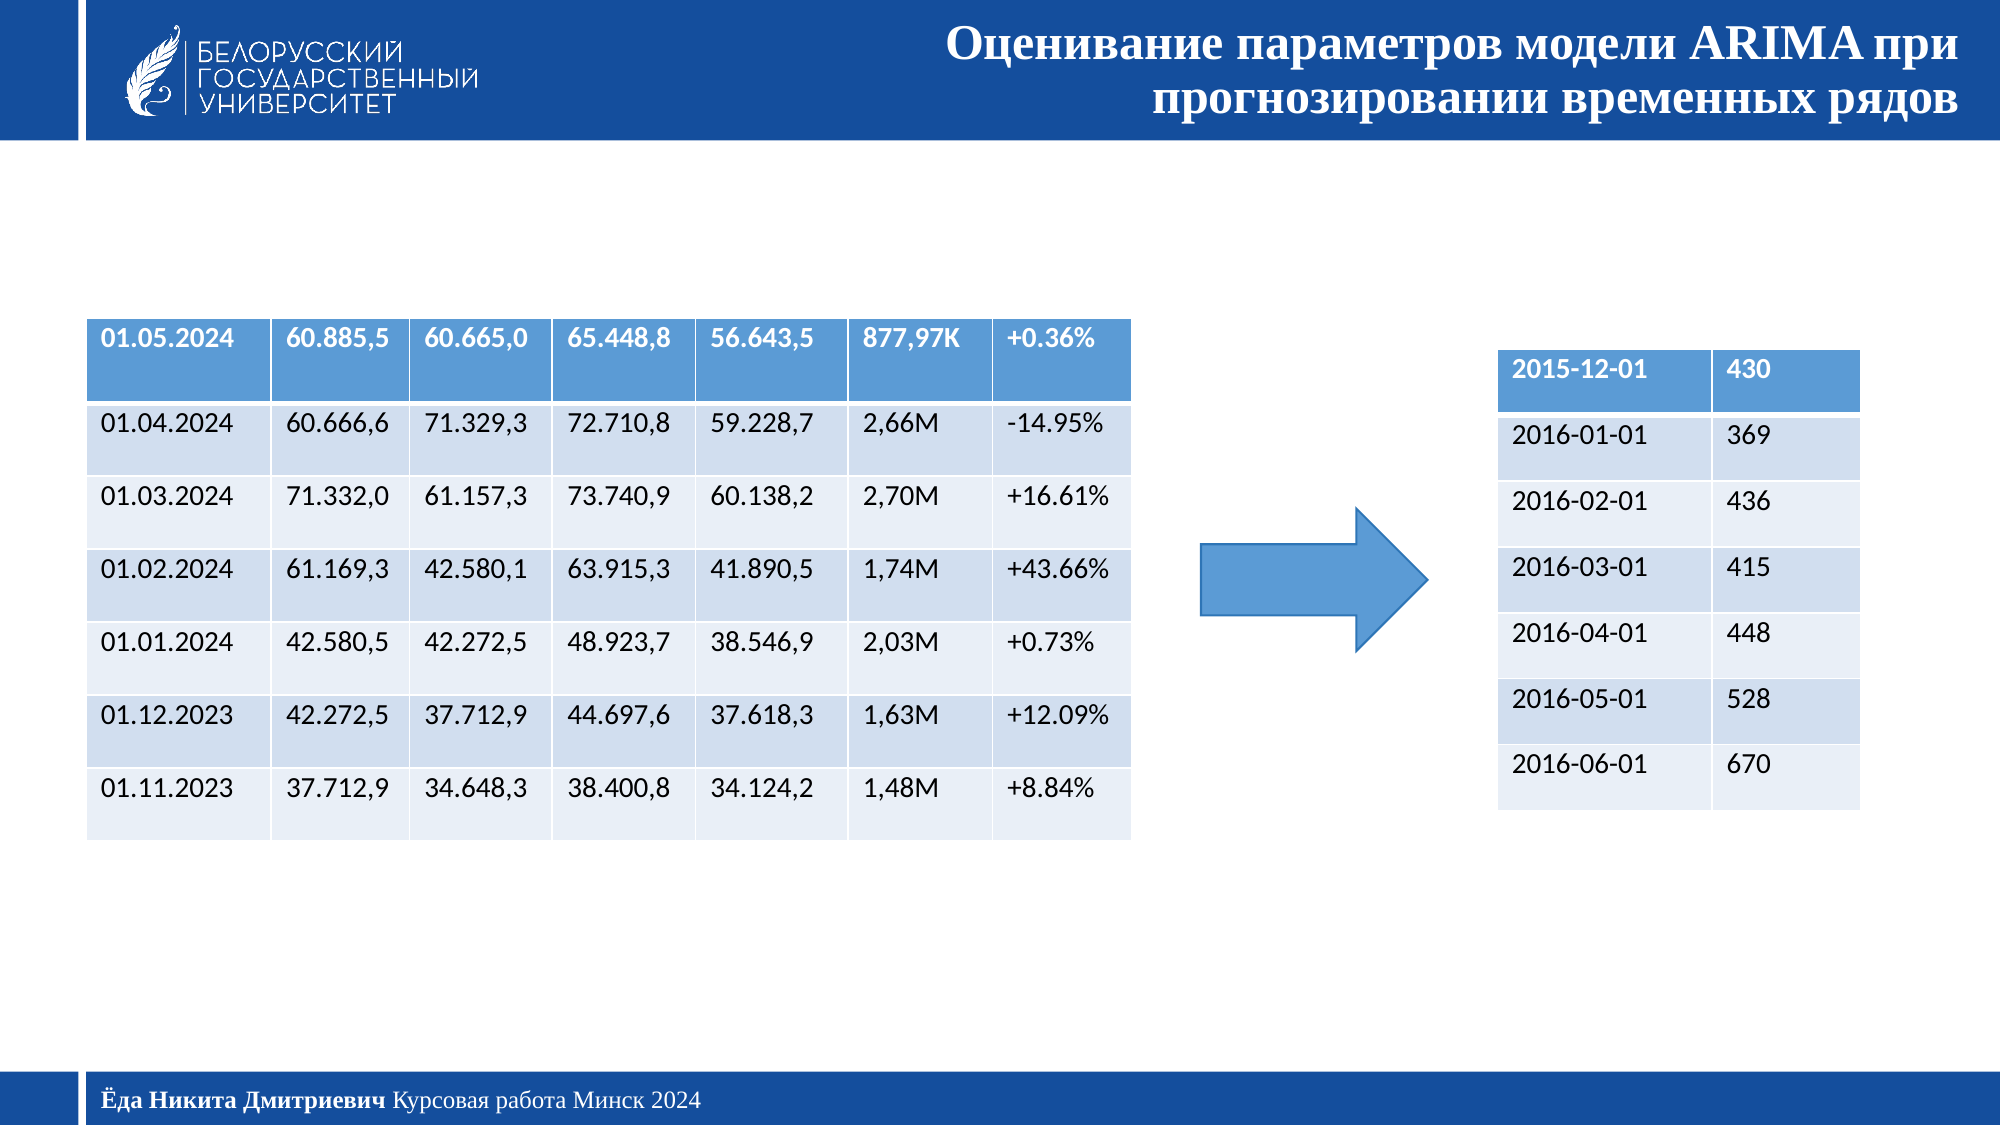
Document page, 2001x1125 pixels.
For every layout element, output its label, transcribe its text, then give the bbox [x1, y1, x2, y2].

table_cell 2016-01-01 [1498, 418, 1711, 480]
table_header 60.665,0 [410, 319, 551, 401]
table_cell 1,48M [849, 769, 992, 840]
table_cell 61.157,3 [410, 477, 551, 548]
table_cell 2016-05-01 [1498, 679, 1711, 744]
slide_number [1550, 1071, 2000, 1125]
table_cell -14.95% [993, 406, 1131, 475]
table_cell 37.618,3 [696, 696, 847, 767]
table_cell 2016-04-01 [1498, 614, 1711, 678]
table_header 2015-12-01 [1498, 350, 1711, 412]
table_header 60.885,5 [272, 319, 409, 401]
table_cell 37.712,9 [410, 696, 551, 767]
table_cell 71.329,3 [410, 406, 551, 475]
table_cell 71.332,0 [272, 477, 409, 548]
table_header 65.448,8 [553, 319, 695, 401]
table_cell 38.400,8 [553, 769, 695, 840]
footer Ёда Никита Дмитриевич Курсовая работа Минск 2024 [85, 1071, 761, 1125]
table_cell 01.11.2023 [87, 769, 270, 840]
table_cell 2016-03-01 [1498, 548, 1711, 612]
table_cell 37.712,9 [272, 769, 409, 840]
table_cell 38.546,9 [696, 623, 847, 694]
picture [124, 25, 477, 116]
table_cell 72.710,8 [553, 406, 695, 475]
table_cell 42.272,5 [410, 623, 551, 694]
table_header 430 [1713, 350, 1860, 412]
table_cell 42.580,5 [272, 623, 409, 694]
table_cell 1,74M [849, 550, 992, 621]
table_header 877,97K [849, 319, 992, 401]
table_cell 01.01.2024 [87, 623, 270, 694]
table_cell 670 [1713, 745, 1860, 810]
table_cell +12.09% [993, 696, 1131, 767]
table_cell +8.84% [993, 769, 1131, 840]
table_cell 59.228,7 [696, 406, 847, 475]
table_header 01.05.2024 [87, 319, 270, 401]
table_cell 60.666,6 [272, 406, 409, 475]
table_cell 528 [1713, 679, 1860, 744]
table_cell +16.61% [993, 477, 1131, 548]
table_cell 42.580,1 [410, 550, 551, 621]
table_cell 01.04.2024 [87, 406, 270, 475]
table_cell 63.915,3 [553, 550, 695, 621]
table_cell 01.12.2023 [87, 696, 270, 767]
table_cell 2016-06-01 [1498, 745, 1711, 810]
table_cell 1,63M [849, 696, 992, 767]
table_cell 2016-02-01 [1498, 482, 1711, 546]
table_cell 01.02.2024 [87, 550, 270, 621]
table_cell 448 [1713, 614, 1860, 678]
table_cell 2,03M [849, 623, 992, 694]
title Оценивание параметров модели ARIMA при прогнозировании временных рядов [898, 6, 1975, 134]
table_cell 436 [1713, 482, 1860, 546]
table_cell 41.890,5 [696, 550, 847, 621]
table_cell 01.03.2024 [87, 477, 270, 548]
text_box [1199, 506, 1430, 654]
table_cell 60.138,2 [696, 477, 847, 548]
table_cell 48.923,7 [553, 623, 695, 694]
table_cell 61.169,3 [272, 550, 409, 621]
table_cell 415 [1713, 548, 1860, 612]
table_cell 2,70M [849, 477, 992, 548]
table_cell 44.697,6 [553, 696, 695, 767]
table_cell 369 [1713, 418, 1860, 480]
table_cell 2,66M [849, 406, 992, 475]
table_cell +43.66% [993, 550, 1131, 621]
table_header +0.36% [993, 319, 1131, 401]
table_cell 42.272,5 [272, 696, 409, 767]
table_cell 34.648,3 [410, 769, 551, 840]
table_cell +0.73% [993, 623, 1131, 694]
table_header 56.643,5 [696, 319, 847, 401]
table_cell 34.124,2 [696, 769, 847, 840]
table_cell 73.740,9 [553, 477, 695, 548]
